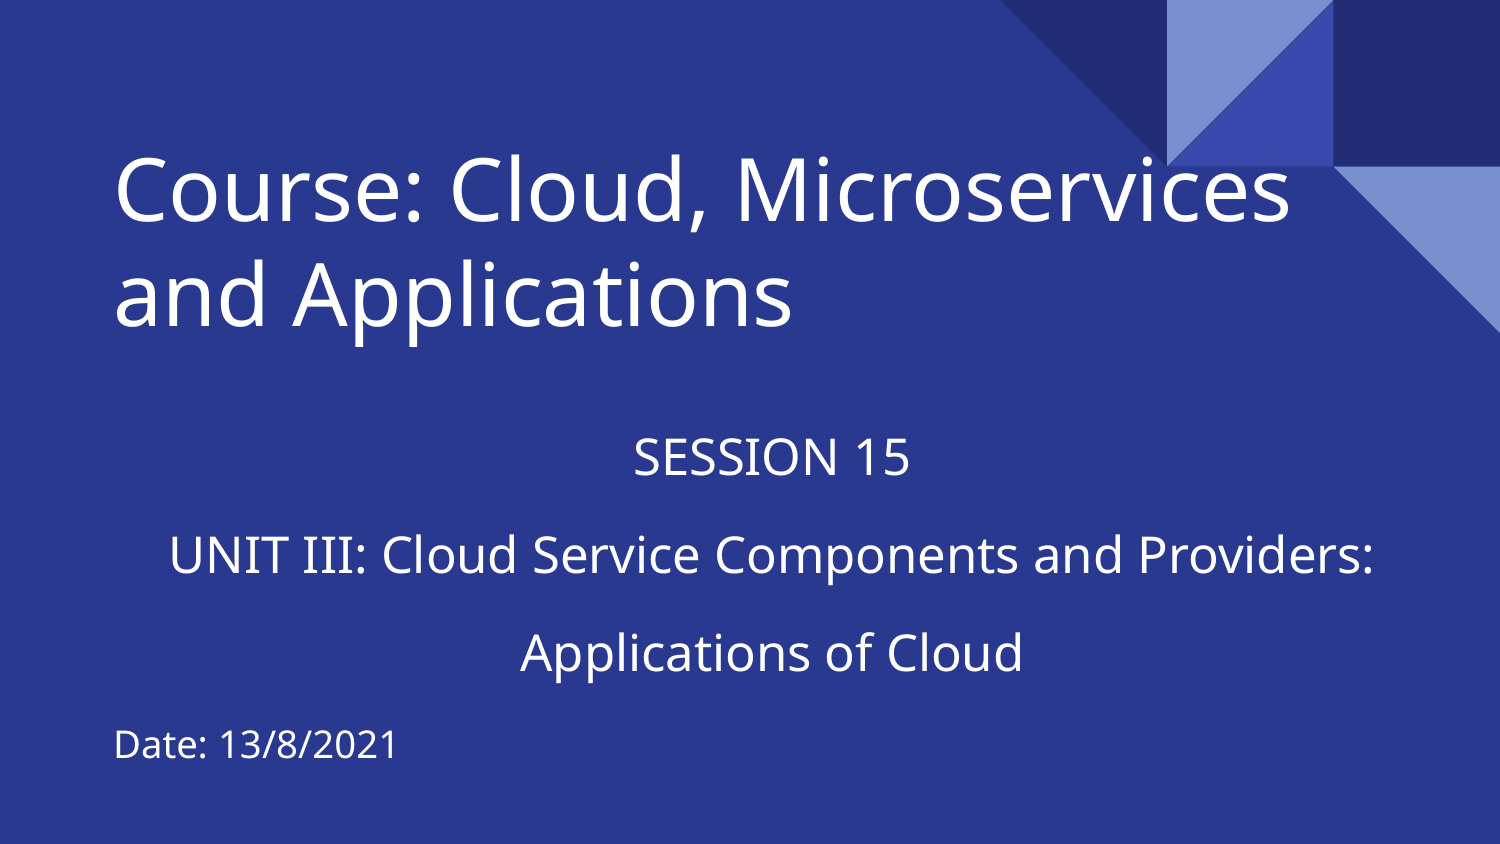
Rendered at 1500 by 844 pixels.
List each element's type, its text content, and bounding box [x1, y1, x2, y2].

subtitle SESSION 15 UNIT III: Cloud Service Components and Providers: Applications of Cloud Date: 13/8/2021 [98, 421, 1447, 811]
title Course: Cloud, Microservices and Applications [98, 39, 1447, 359]
